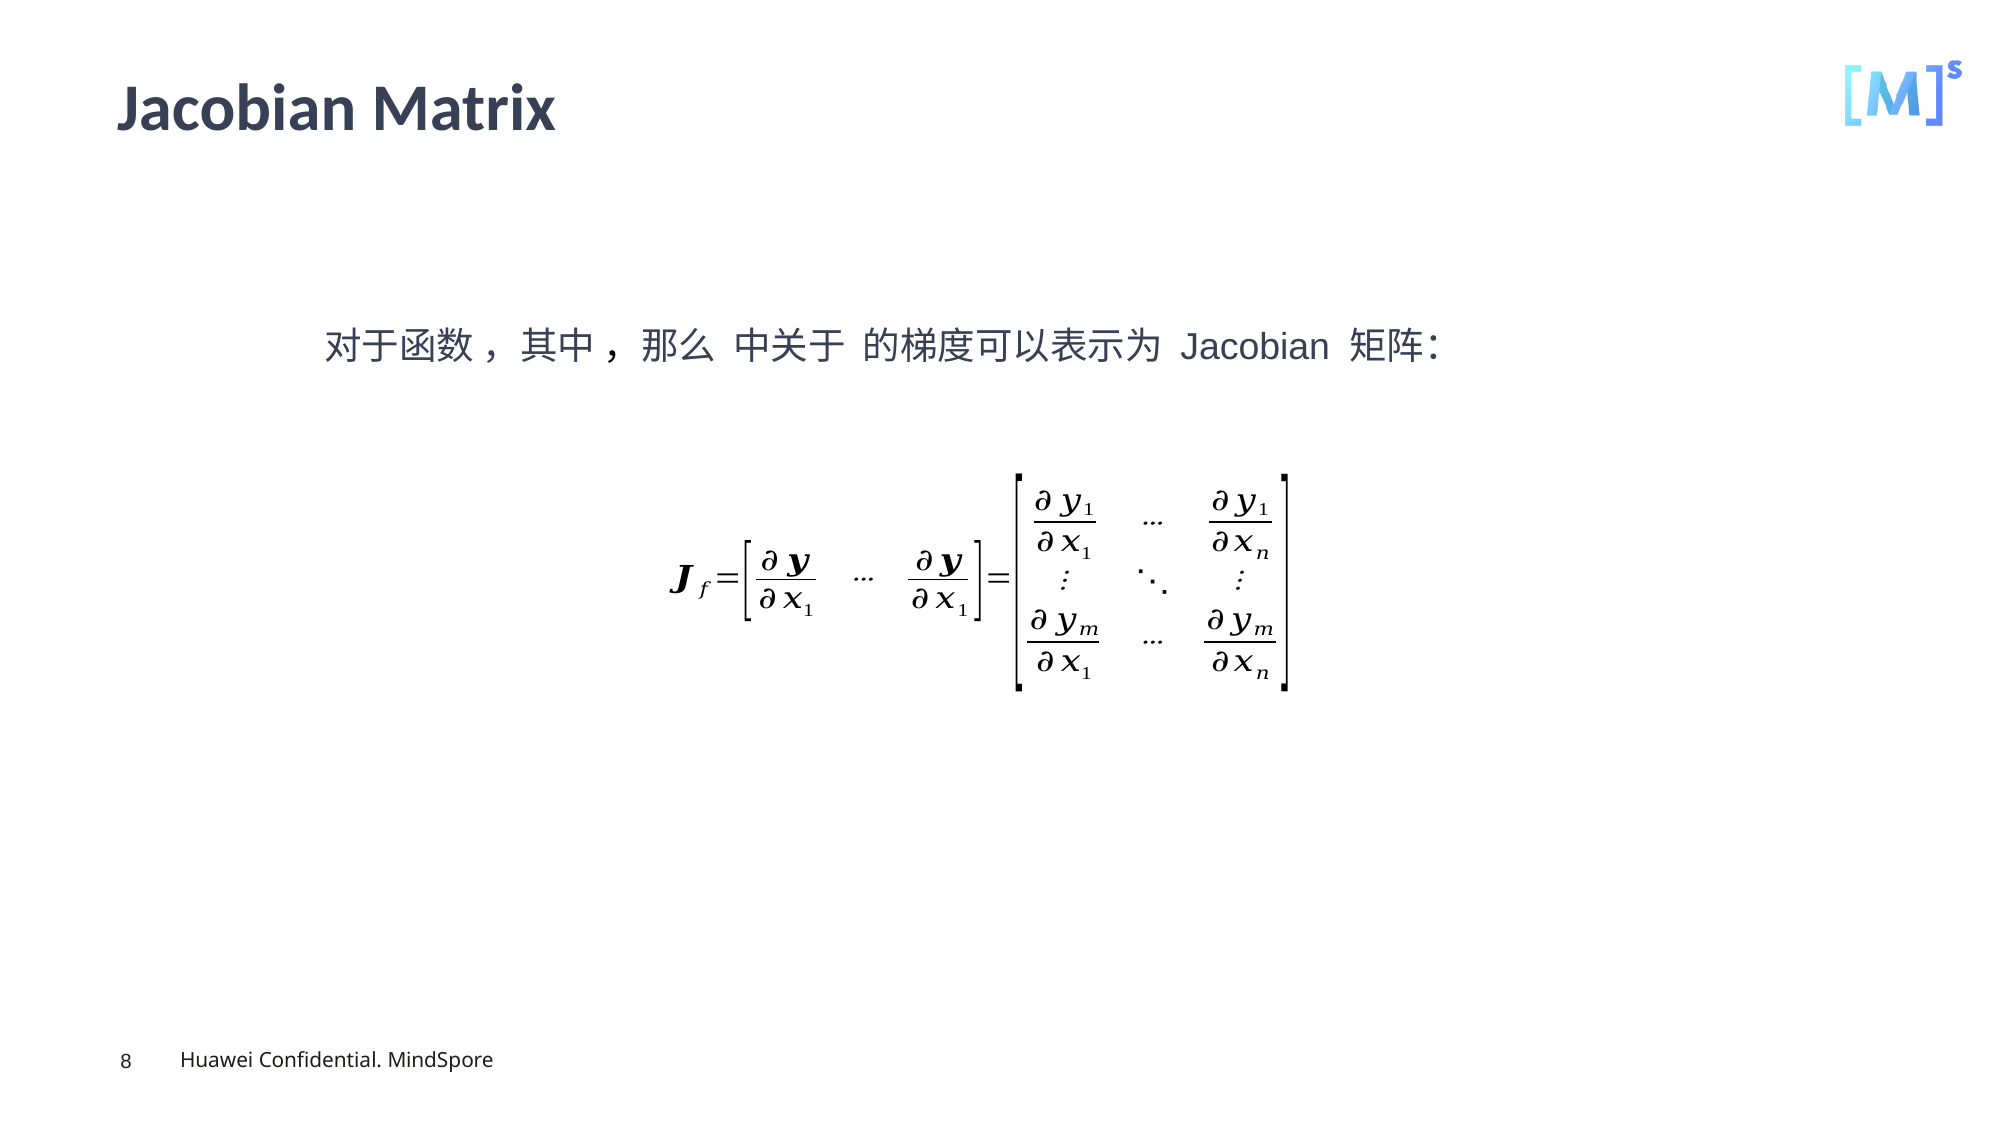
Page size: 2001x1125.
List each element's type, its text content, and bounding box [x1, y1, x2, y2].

picture [1827, 50, 1967, 138]
title Jacobian Matrix [102, 56, 1901, 154]
